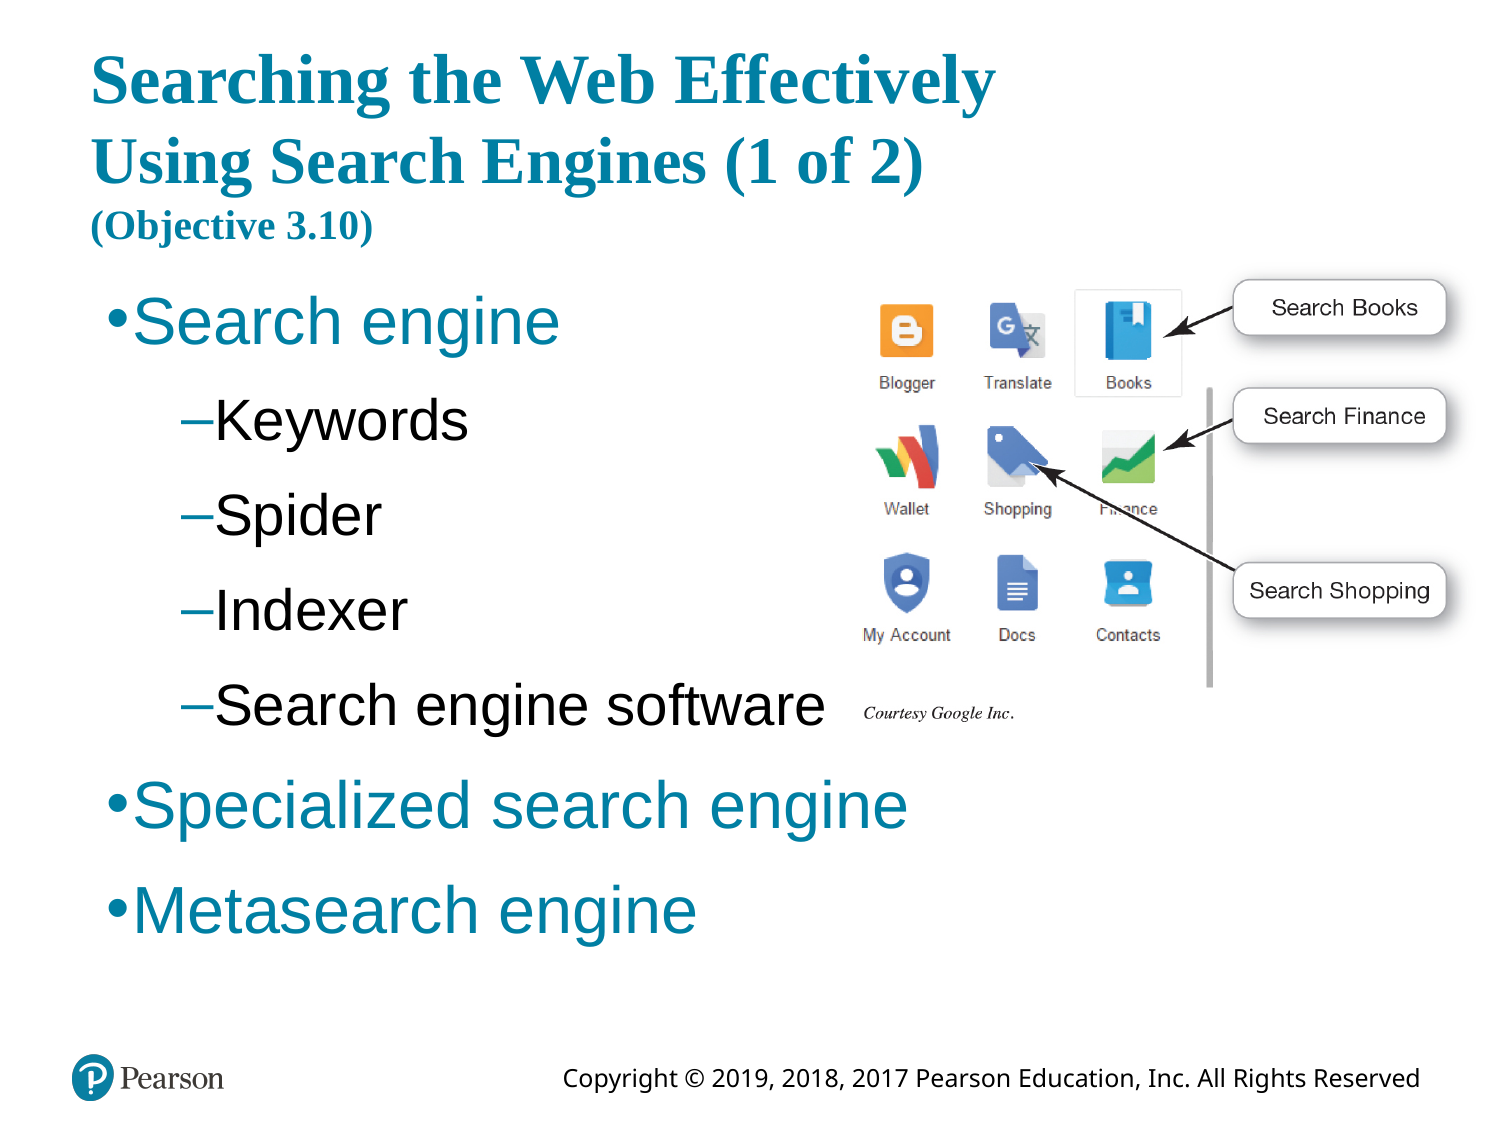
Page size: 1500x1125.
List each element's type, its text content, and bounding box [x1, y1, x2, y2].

list Search engine Keywords Spider Indexer Search engine software Specialized search engine Metasearch engine [75, 262, 1447, 1025]
picture [72, 1054, 88, 1070]
title Searching the Web Effectively Using Search Engines (1 of 2) (Objective 3.10) [75, 0, 1425, 262]
picture [72, 1087, 83, 1101]
picture [80, 1063, 106, 1088]
picture [862, 262, 1477, 723]
picture [98, 1054, 224, 1101]
